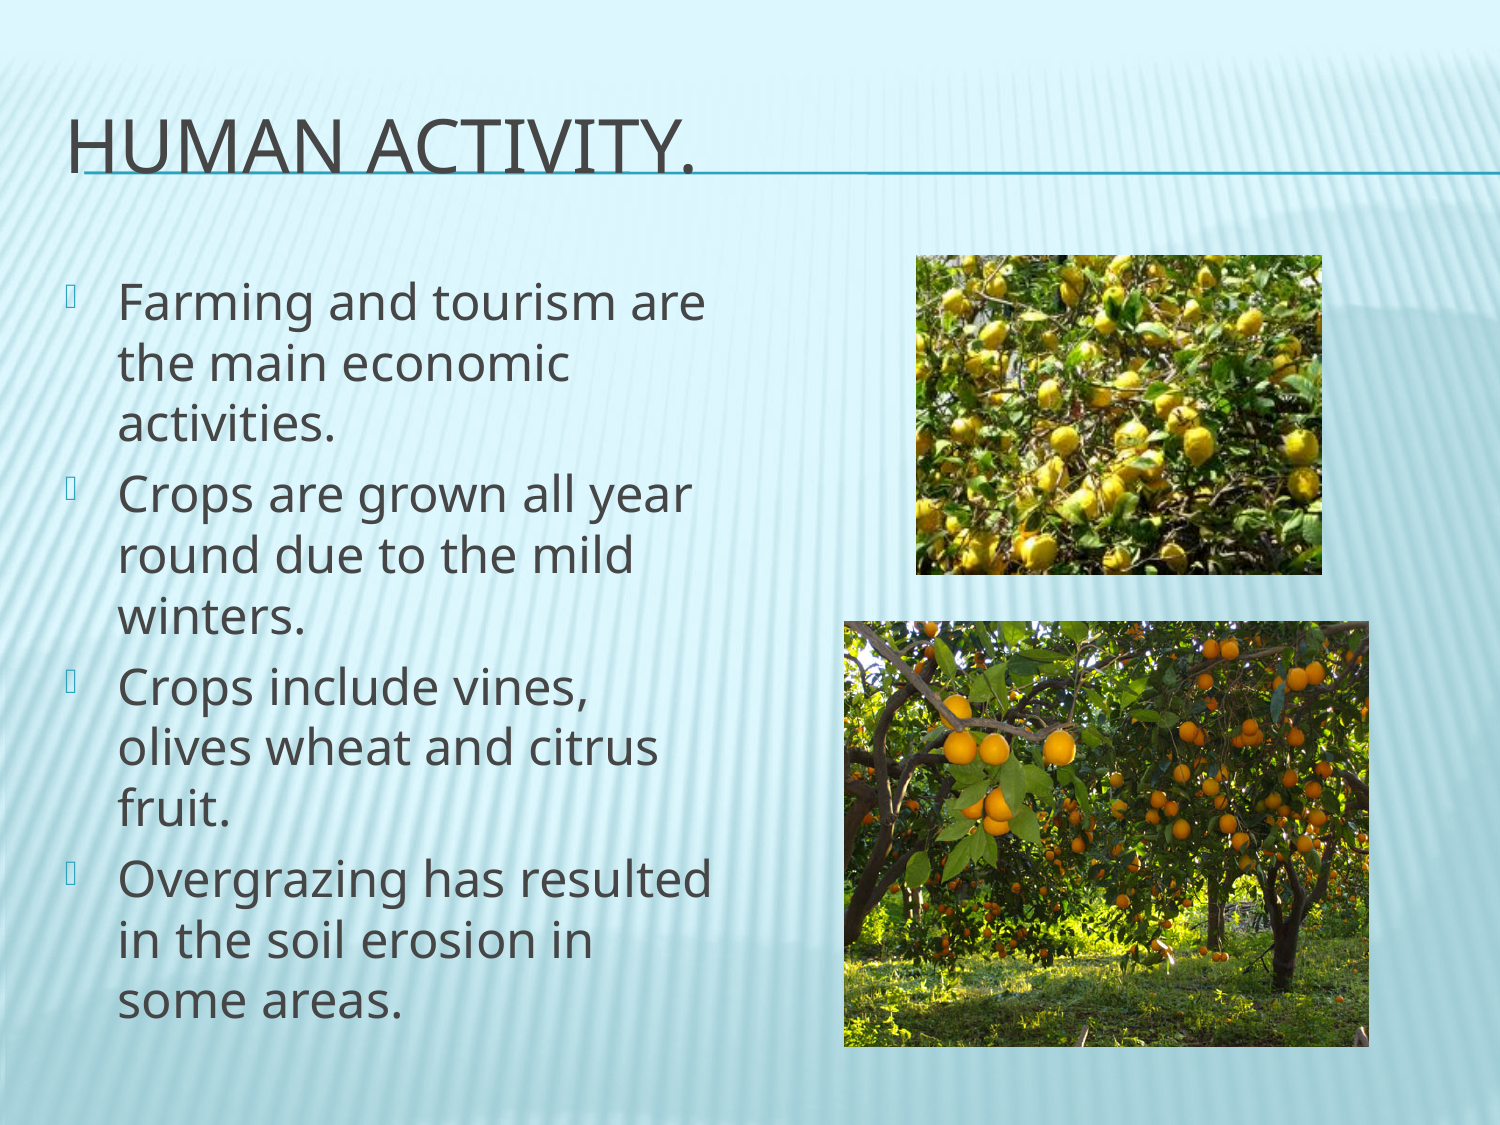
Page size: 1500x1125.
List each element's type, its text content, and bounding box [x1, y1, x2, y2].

list Farming and tourism are the main economic activities. Crops are grown all year round due to the mild winters. Crops include vines, olives wheat and citrus fruit. Overgrazing has resulted in the soil erosion in some areas. [50, 262, 738, 1038]
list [916, 255, 1322, 575]
title Human Activity. [49, 75, 1475, 213]
picture [844, 621, 1369, 1048]
